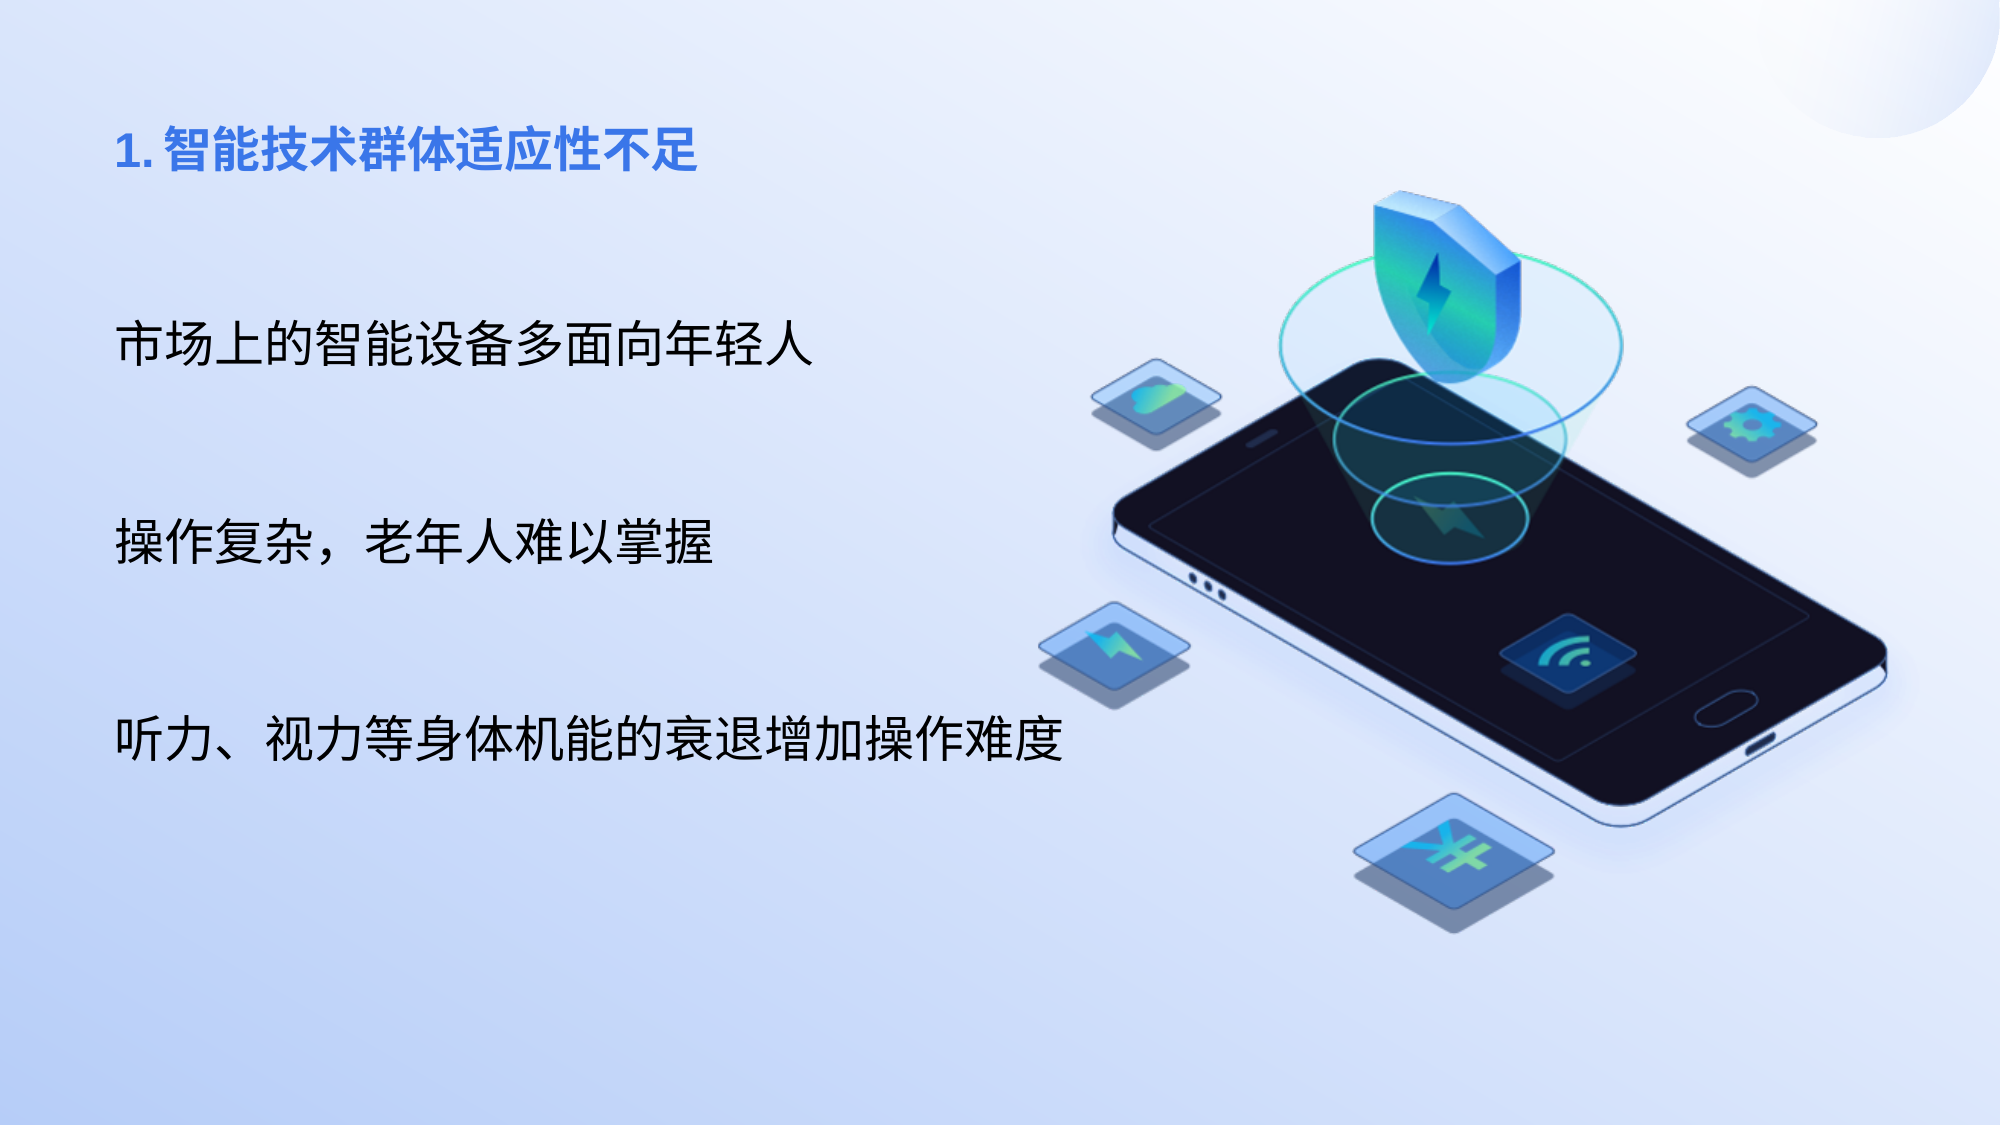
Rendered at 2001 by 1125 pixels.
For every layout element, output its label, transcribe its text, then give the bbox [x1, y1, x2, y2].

picture [1036, 190, 1927, 935]
title 1.智能技术群体适应性不足 [114, 59, 1886, 178]
list 市场上的智能设备多面向年轻人 操作复杂，老年人难以掌握 听力、视力等身体机能的衰退增加操作难度 [114, 213, 1886, 1013]
